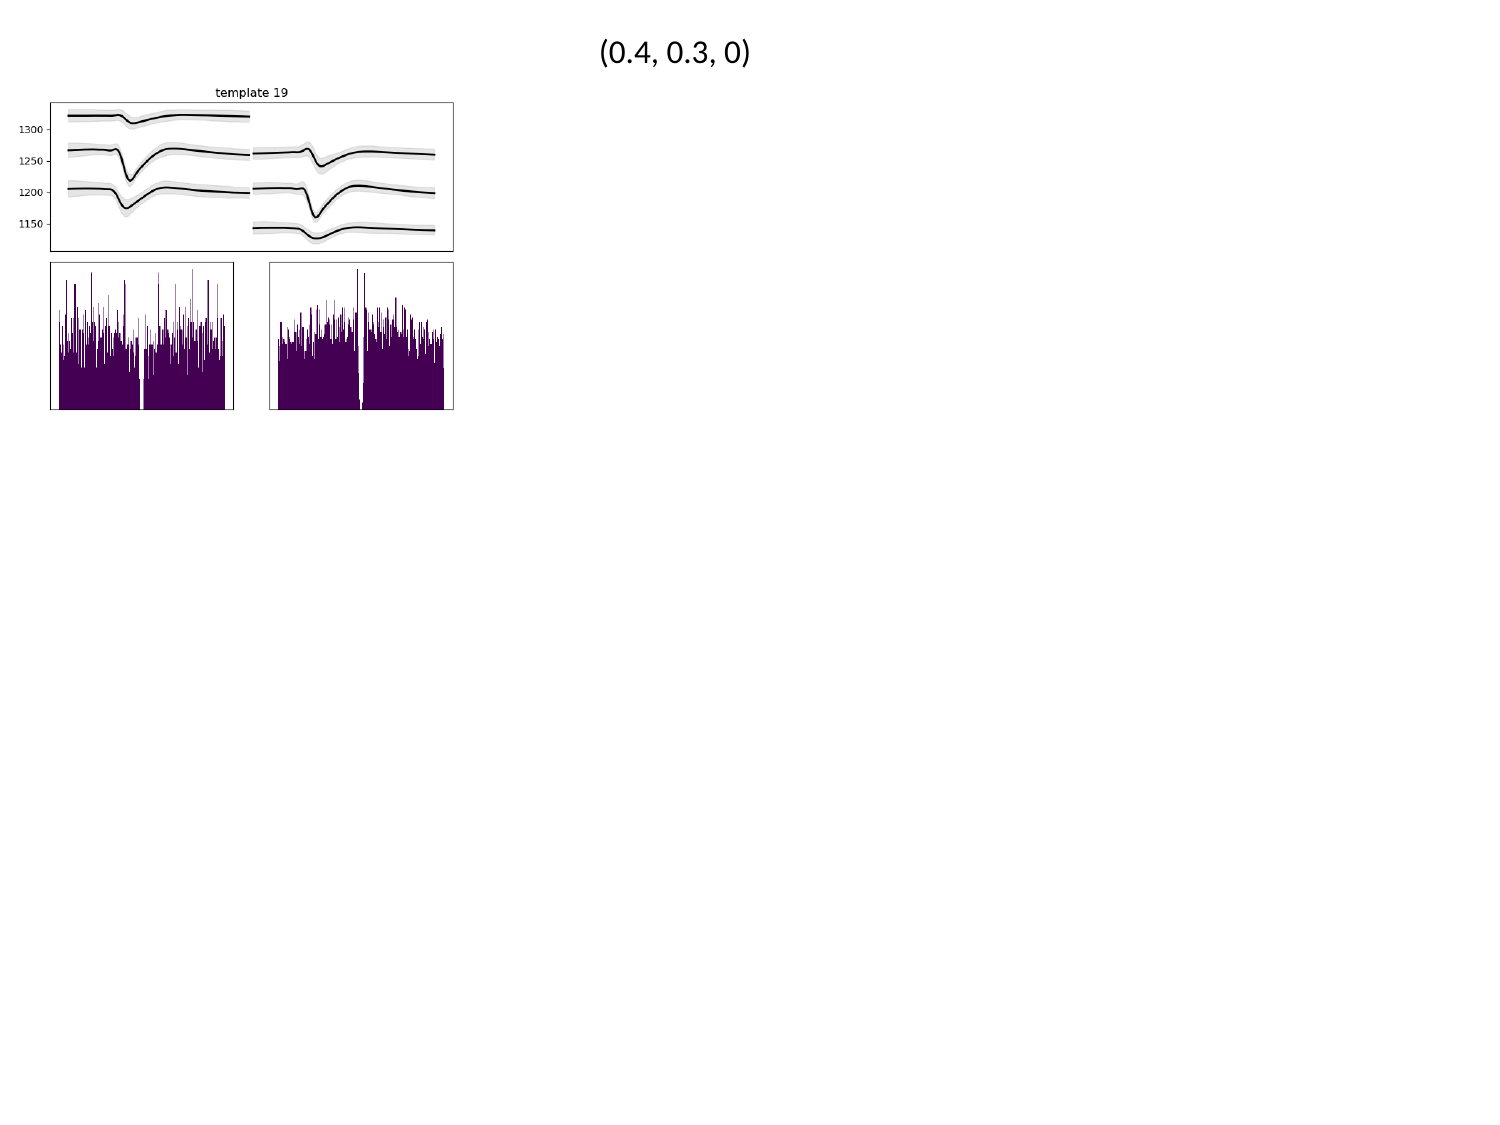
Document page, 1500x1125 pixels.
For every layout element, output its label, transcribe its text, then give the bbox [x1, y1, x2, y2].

picture [7, 77, 464, 420]
title (0.4, 0.3, 0) [75, 29, 1275, 70]
